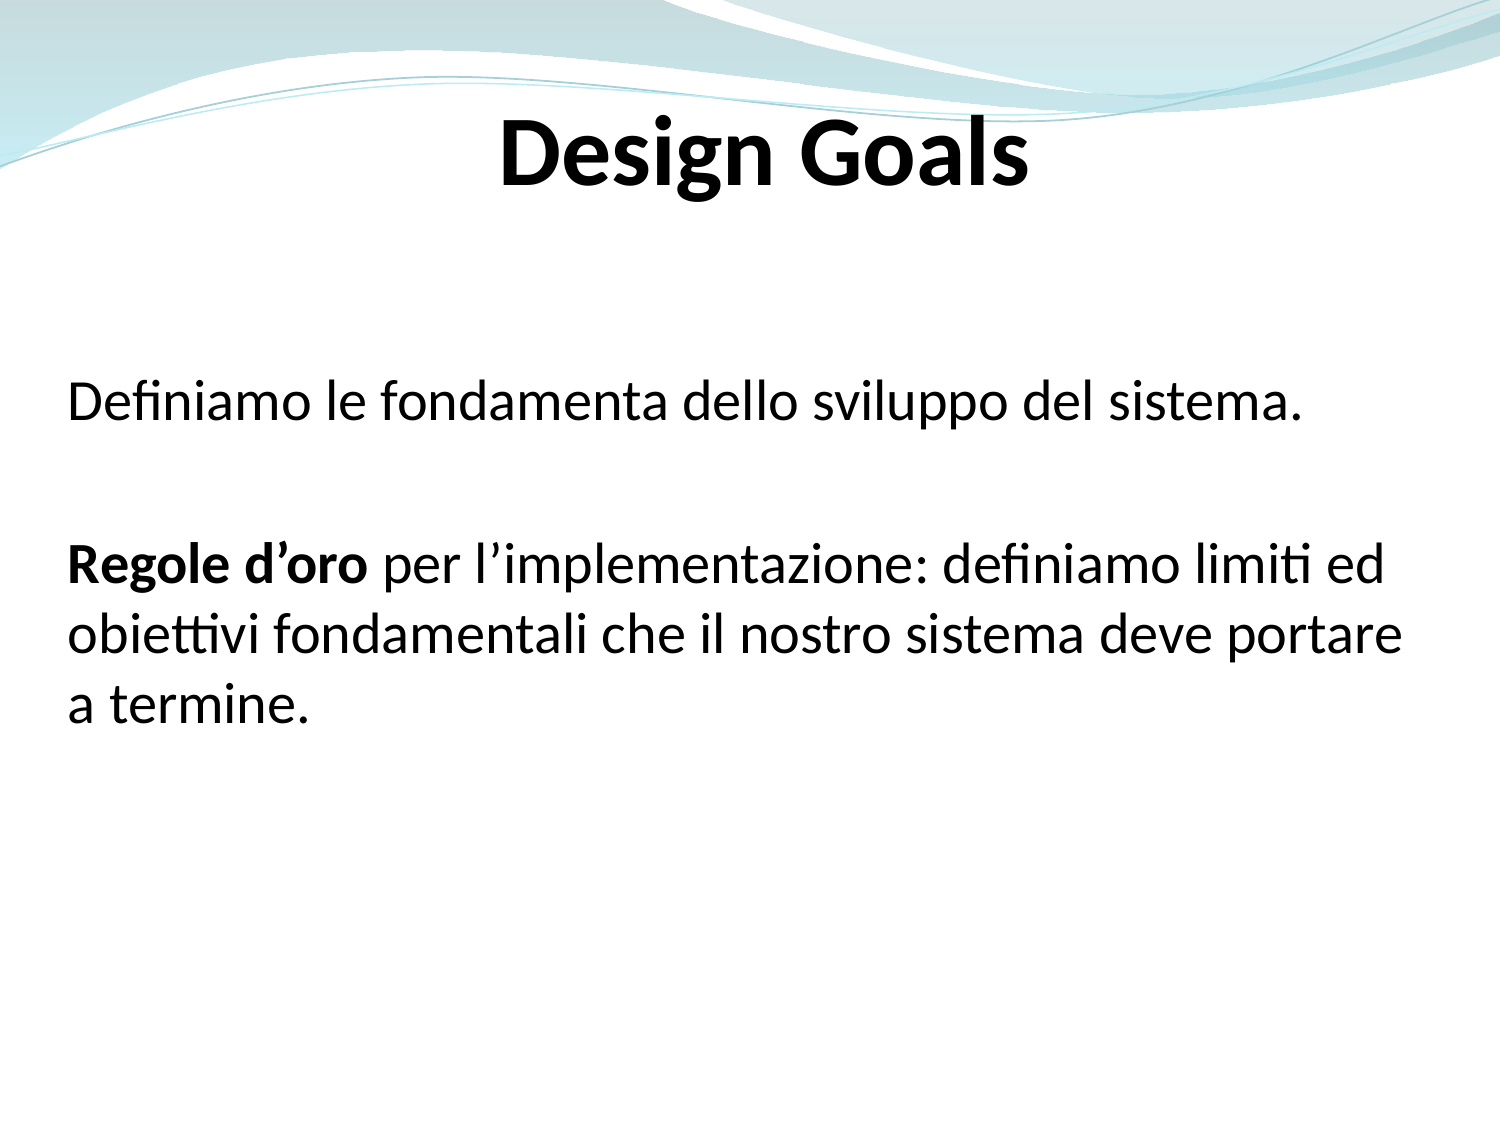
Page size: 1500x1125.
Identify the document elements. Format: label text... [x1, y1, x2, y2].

text_box Design Goals [483, 78, 1069, 258]
text_box Definiamo le fondamenta dello sviluppo del sistema. Regole d’oro per l’implementazione: definiamo limiti ed obiettivi fondamentali che il nostro sistema deve portare a termine. [53, 361, 1459, 811]
